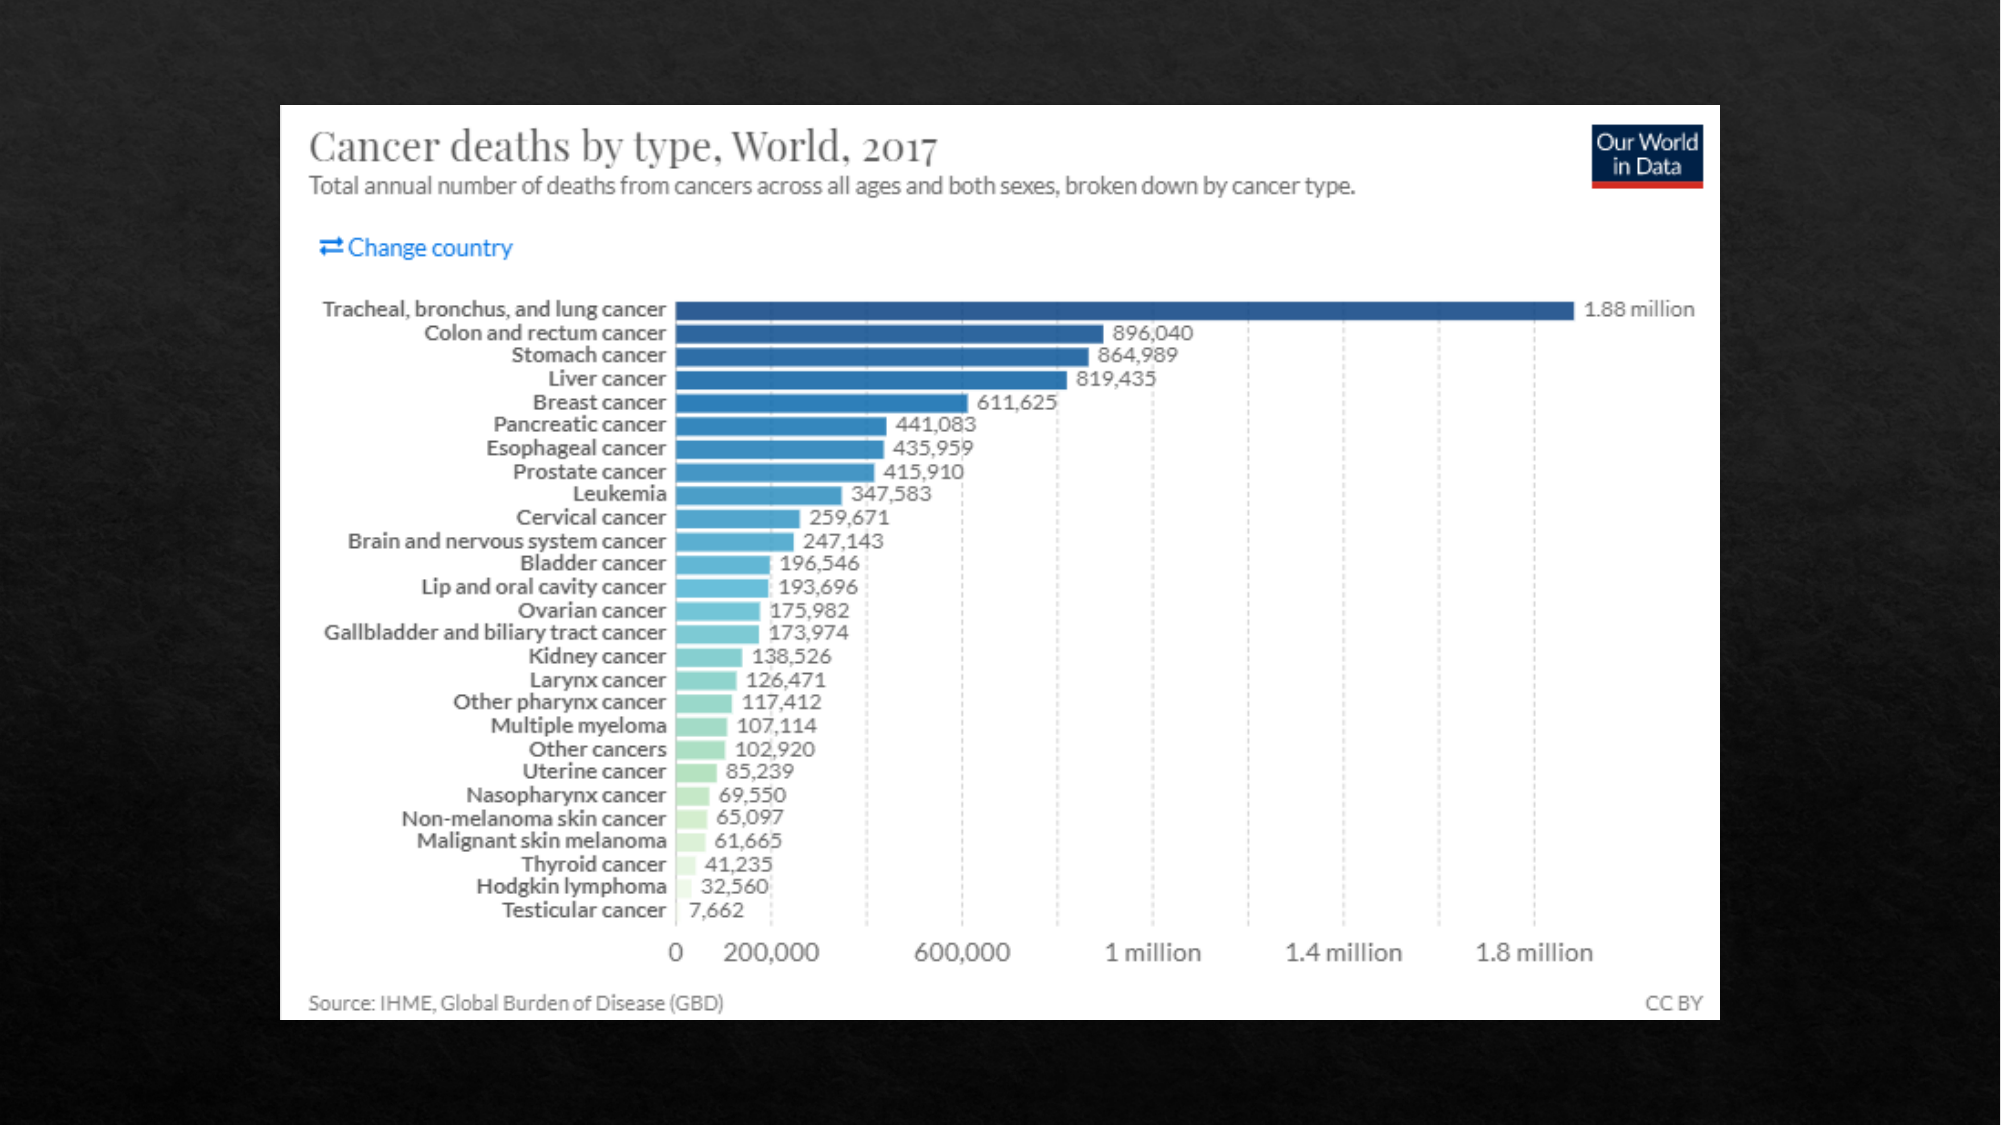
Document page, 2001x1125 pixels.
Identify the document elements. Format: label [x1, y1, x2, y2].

list [280, 105, 1720, 1020]
